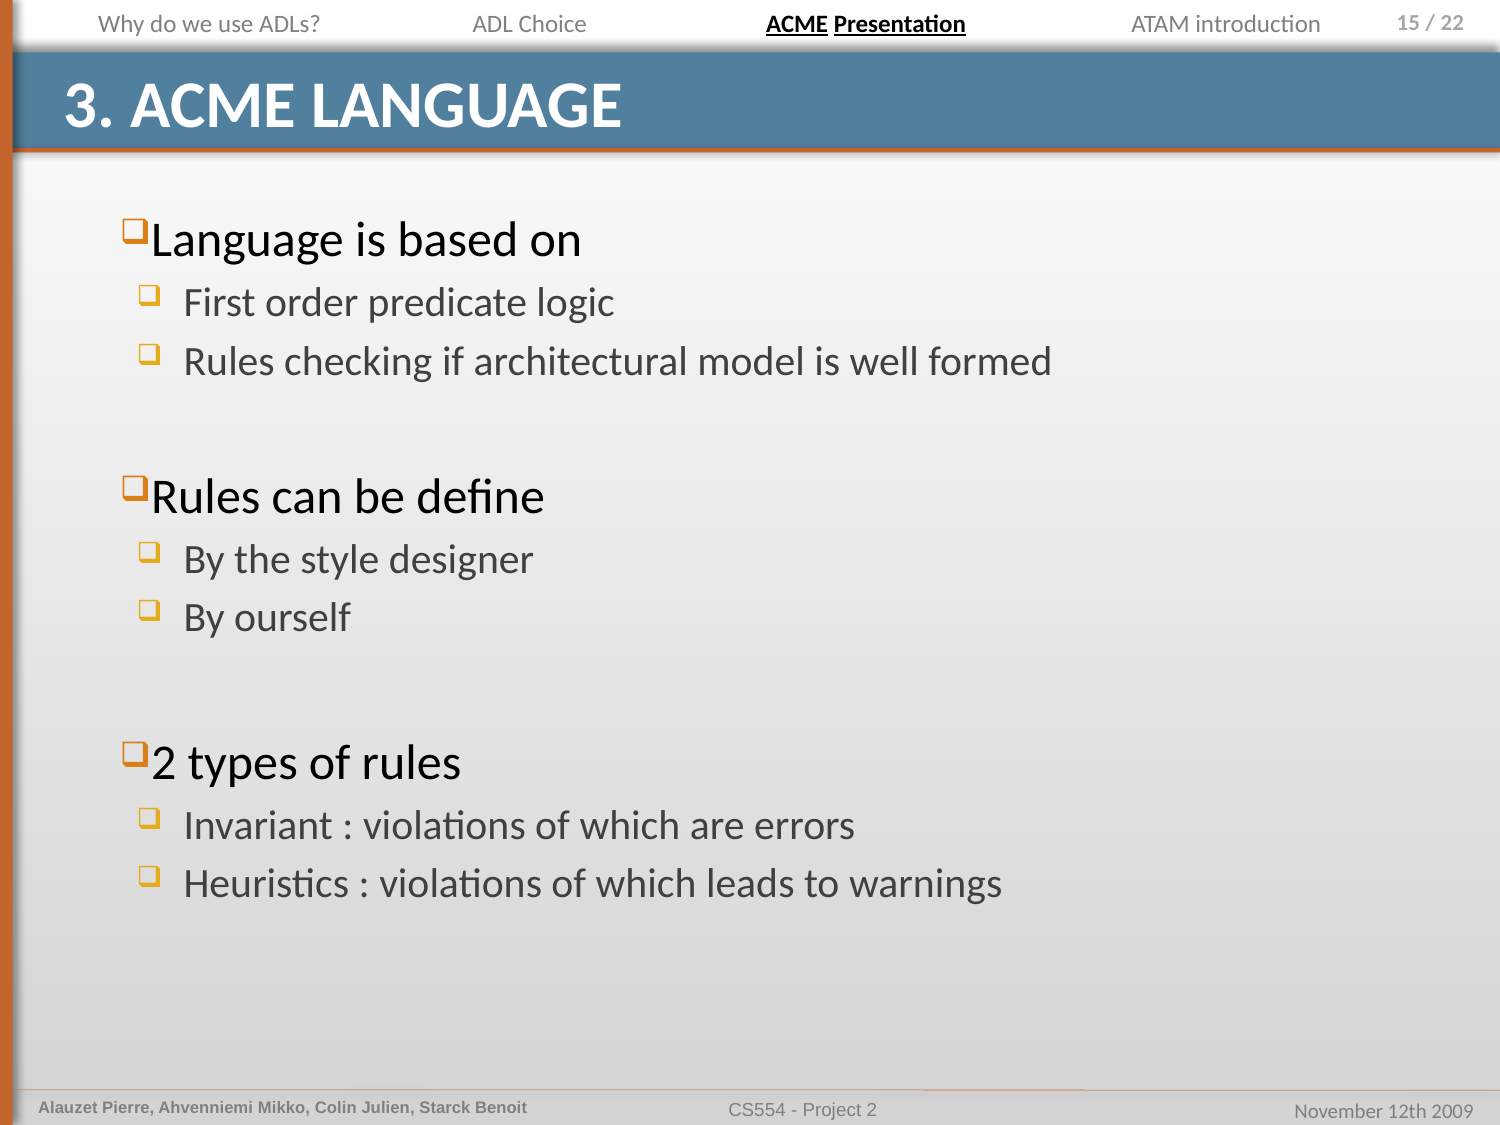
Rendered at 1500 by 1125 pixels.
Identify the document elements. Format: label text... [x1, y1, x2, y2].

text_box ATAM introduction [1116, 0, 1337, 45]
text_box ADL Choice [457, 0, 603, 45]
text_box Why do we use ADLs? [83, 0, 337, 45]
title 3. Acme language [49, 53, 1442, 141]
list Language is based on First order predicate logic Rules checking if architectural model is well formed Rules can be define By the style designer By ourself 2 types of rules Invariant : violations of which are errors Heuristics : violations of which leads to warnings [46, 199, 1465, 1079]
text_box ACME Presentation [751, 0, 982, 45]
